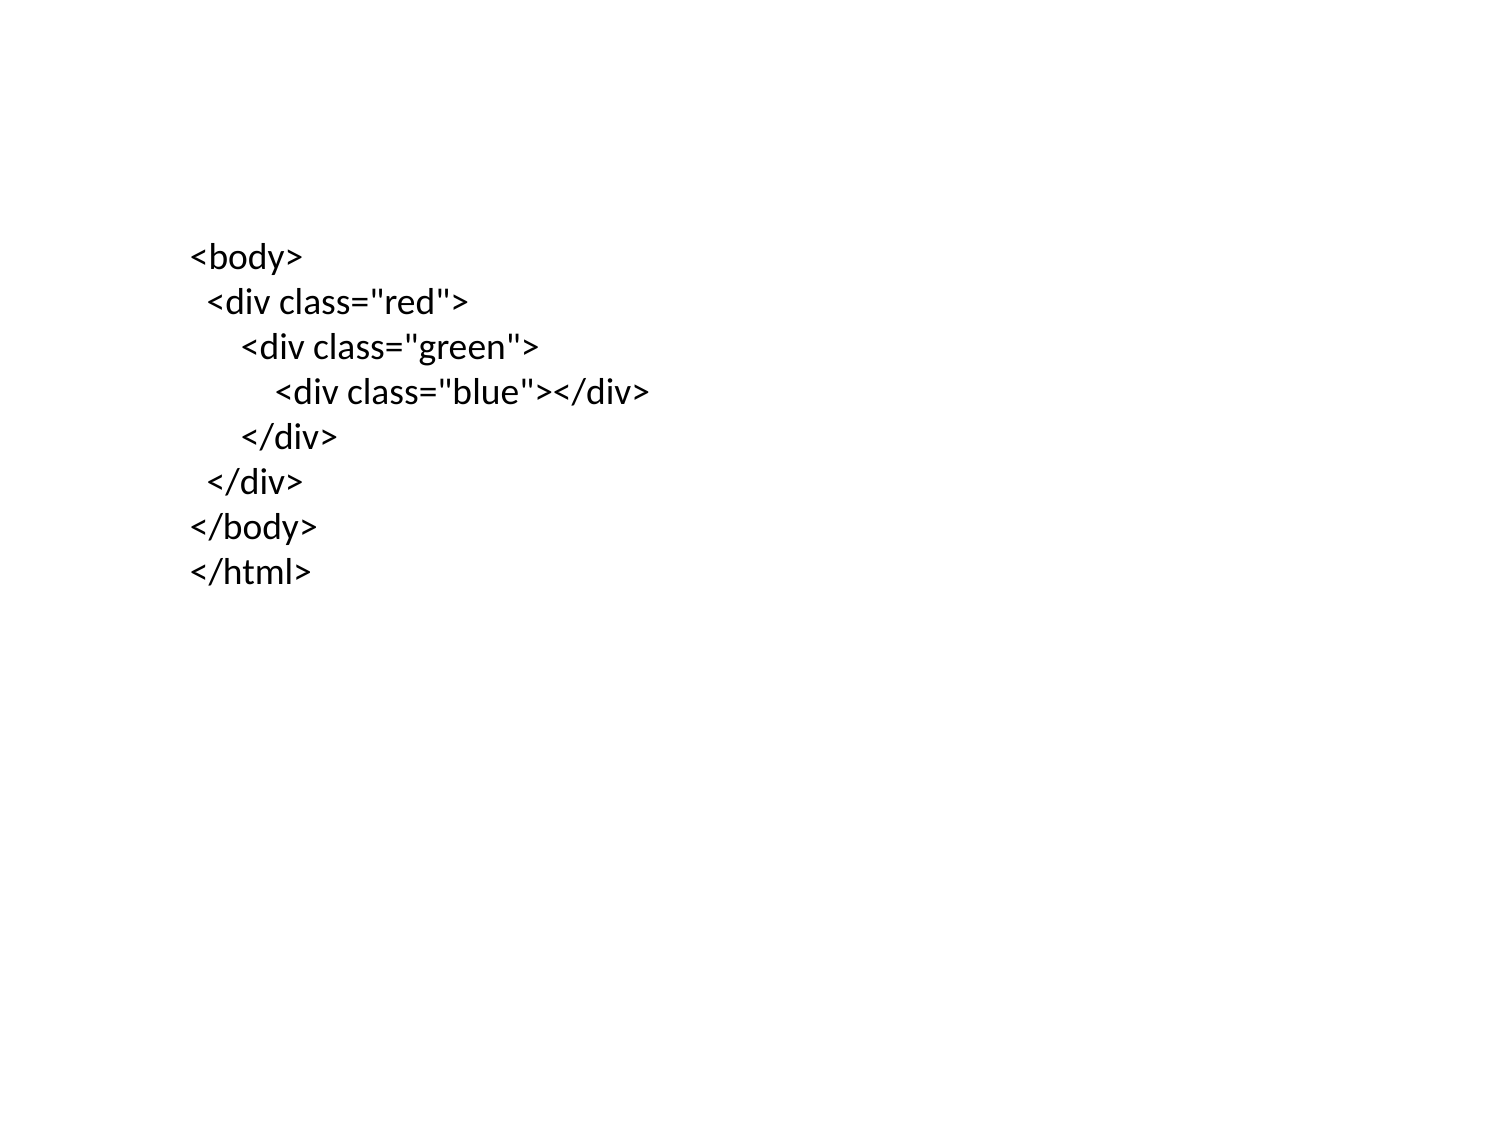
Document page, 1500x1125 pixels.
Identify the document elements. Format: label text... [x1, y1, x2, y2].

text_box <body> <div class="red"> <div class="green"> <div class="blue"></div> </div> </div> </body> </html> [174, 224, 1250, 600]
